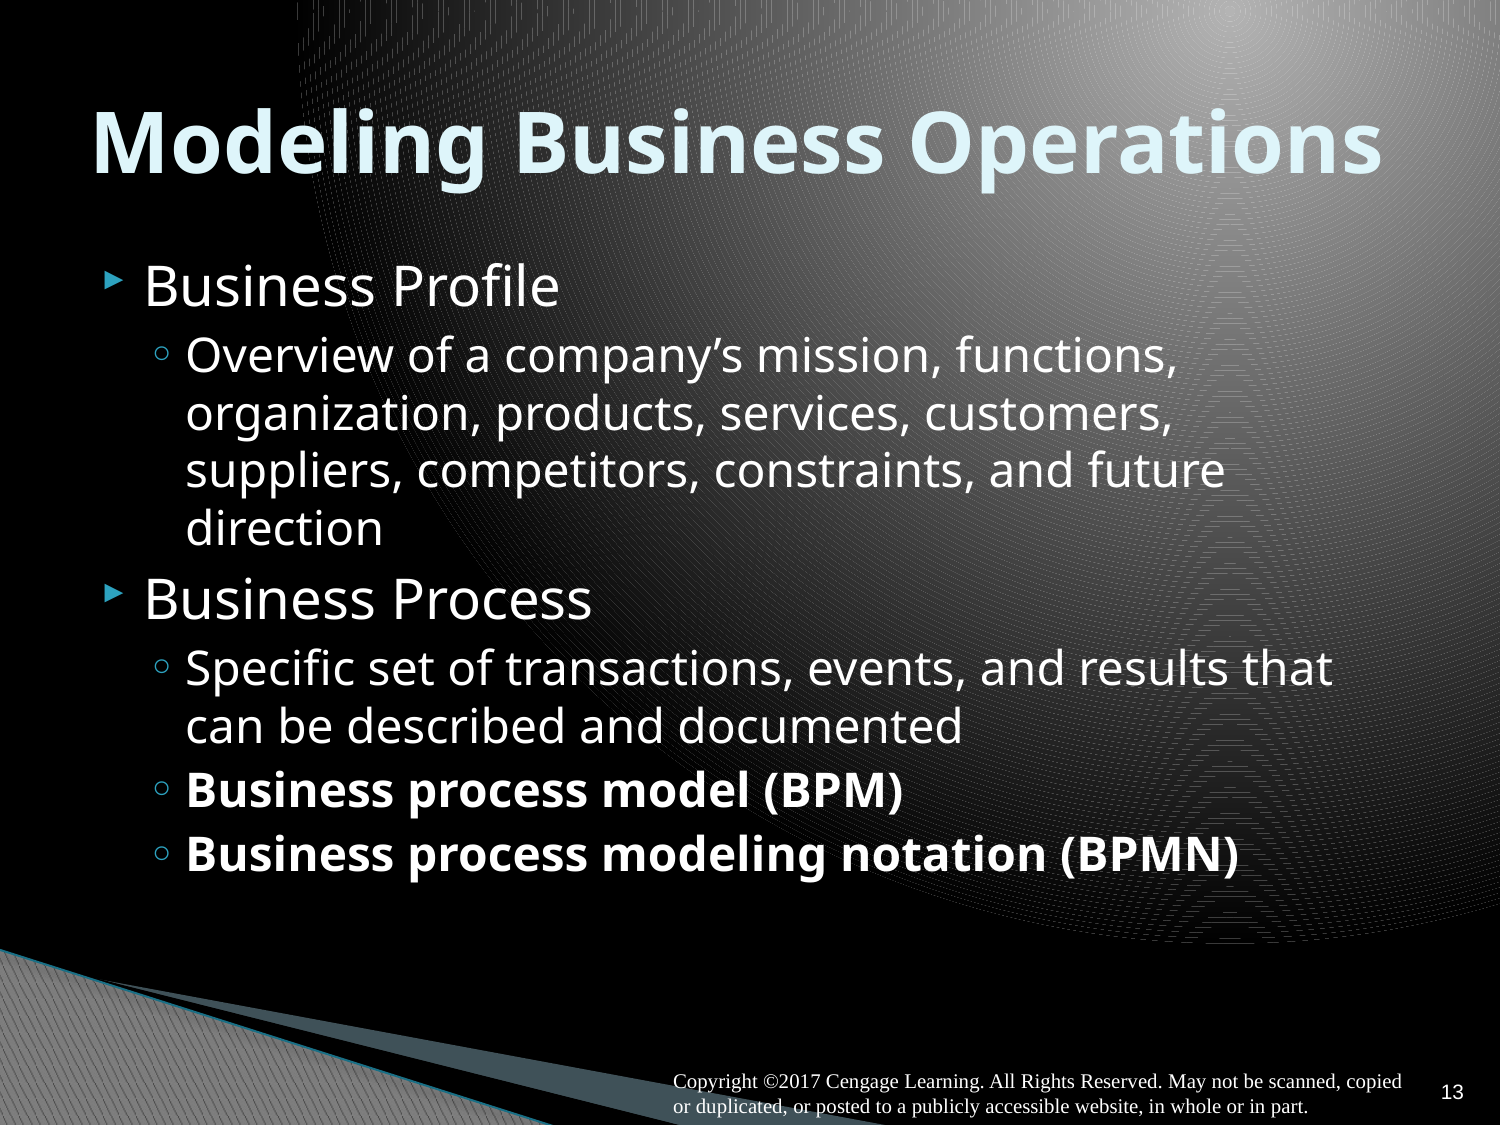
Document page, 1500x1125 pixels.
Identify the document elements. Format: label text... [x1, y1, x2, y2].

title Modeling Business Operations [75, 45, 1425, 233]
list Business Profile Overview of a company’s mission, functions, organization, products, services, customers, suppliers, competitors, constraints, and future direction Business Process Specific set of transactions, events, and results that can be described and documented Business process model (BPM) Business process modeling notation (BPMN) [68, 242, 1369, 986]
footer Copyright ©2017 Cengage Learning. All Rights Reserved. May not be scanned, copied or duplicated, or posted to a publicly accessible website, in whole or in part. [658, 1065, 1440, 1125]
slide_number 13 [1418, 1051, 1479, 1112]
picture [0, 952, 543, 1125]
